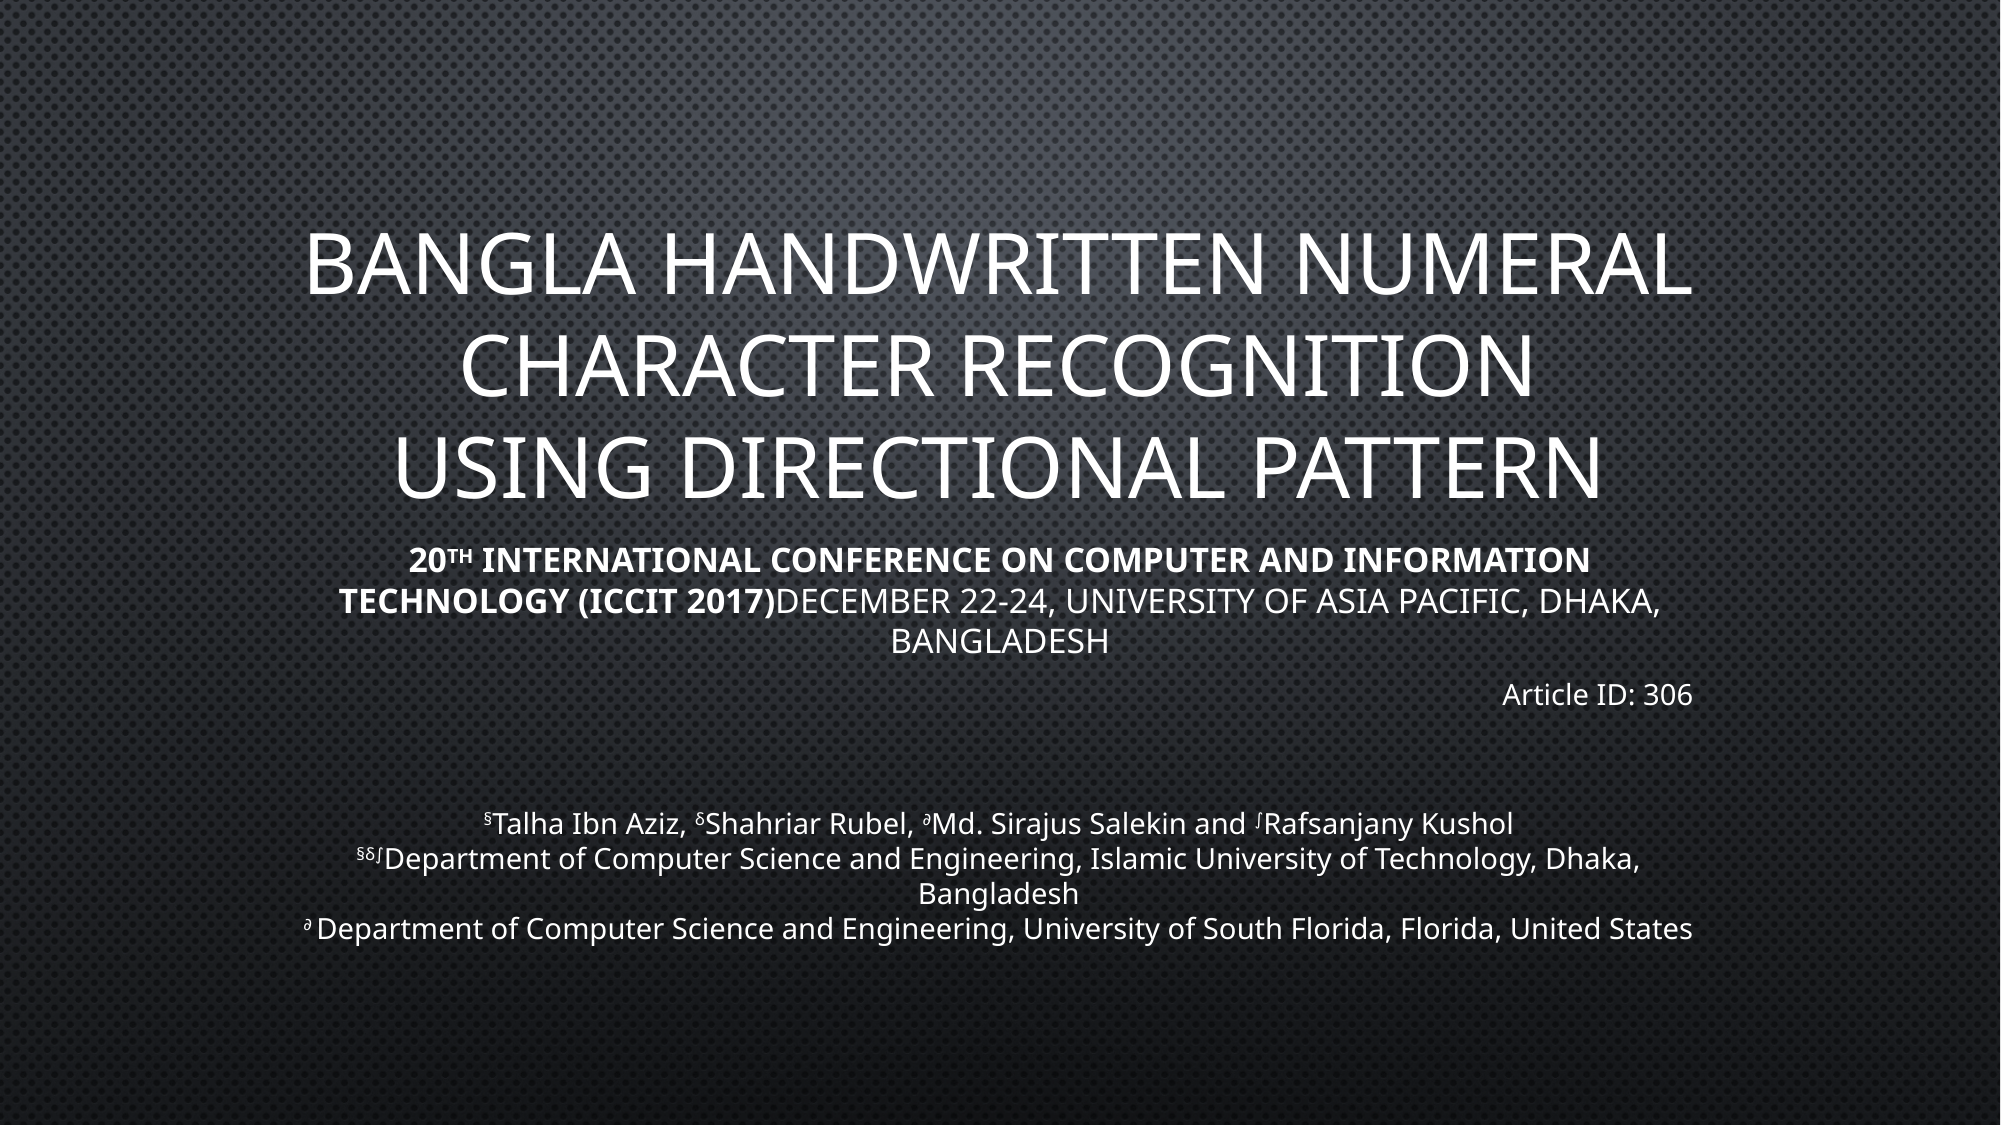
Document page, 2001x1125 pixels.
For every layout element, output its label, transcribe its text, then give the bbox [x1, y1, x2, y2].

text_box Article ID: 306 [1487, 668, 1711, 719]
subtitle 20th International Conference On Computer and Information Technology (ICCIT 2017)December 22-24, University of Asia Pacific, Dhaka, Bangladesh [288, 531, 1712, 669]
text_box §Talha Ibn Aziz, δShahriar Rubel, ∂Md. Sirajus Salekin and ∫Rafsanjany Kushol §δ∫Department of Computer Science and Engineering, Islamic University of Technology, Dhaka, Bangladesh ∂ Department of Computer Science and Engineering, University of South Florida, Florida, United States [287, 797, 1711, 953]
title Bangla Handwritten Numeral Character Recognition Using Directional Pattern [287, 99, 1711, 625]
